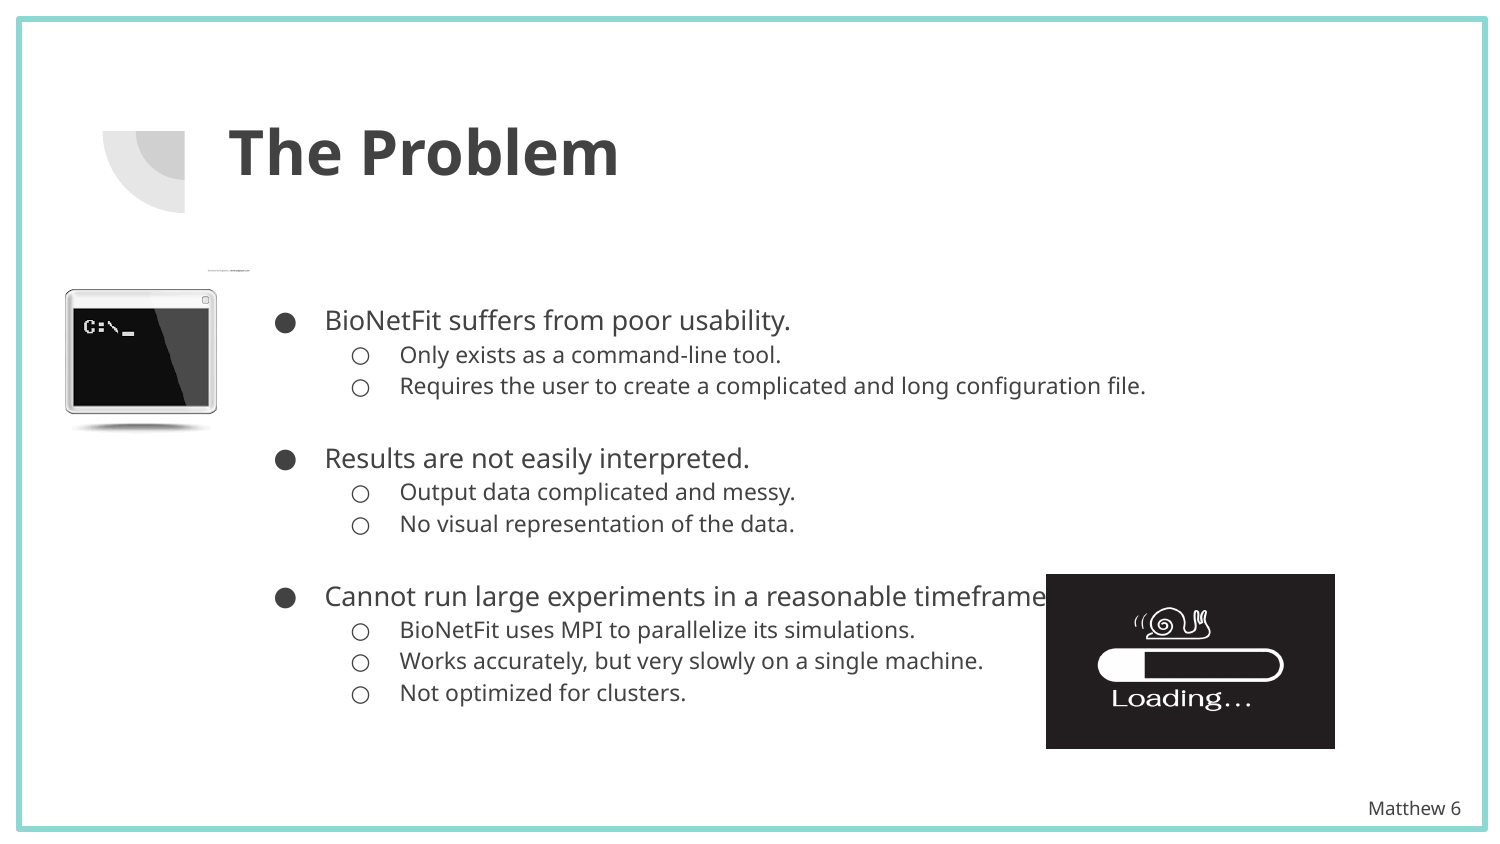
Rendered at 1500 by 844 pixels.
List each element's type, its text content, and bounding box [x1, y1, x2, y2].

picture [1046, 574, 1335, 749]
slide_number Matthew ‹#› [1342, 777, 1477, 842]
picture [32, 268, 251, 444]
list BioNetFit suffers from poor usability. Only exists as a command-line tool. Requires the user to create a complicated and long configuration file. Results are not easily interpreted. Output data complicated and messy. No visual representation of the data. Cannot run large experiments in a reasonable timeframe. BioNetFit uses MPI to parallelize its simulations. Works accurately, but very slowly on a single machine. Not optimized for clusters. [234, 283, 1388, 701]
title The Problem [213, 98, 1368, 263]
